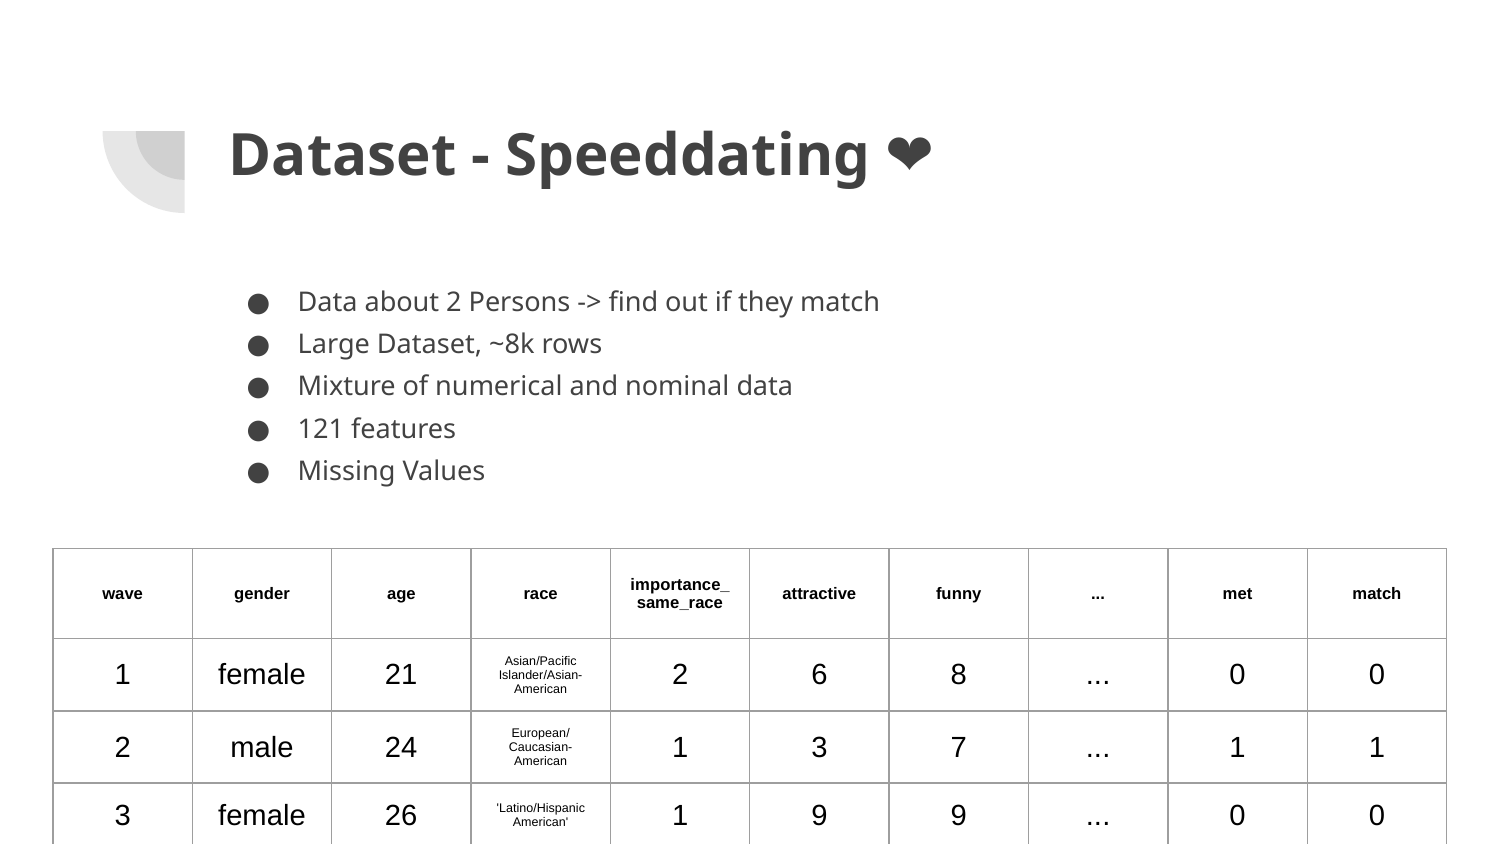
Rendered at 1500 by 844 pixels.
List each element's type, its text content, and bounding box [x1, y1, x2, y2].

table_cell 1 [1308, 712, 1446, 782]
table_cell 2 [611, 639, 749, 710]
table_cell 9 [890, 784, 1028, 844]
title Dataset - Speeddating ❤️ [213, 98, 1368, 263]
table_header importance_ same_race [611, 549, 749, 638]
table_header ... [1029, 549, 1167, 638]
table_cell 0 [1308, 639, 1446, 710]
table_header wave [54, 549, 192, 638]
table_cell female [193, 784, 331, 844]
table_header funny [890, 549, 1028, 638]
table_cell 0 [1308, 784, 1446, 844]
table_cell 1 [1169, 712, 1307, 782]
table_cell 21 [332, 639, 470, 710]
table_cell 1 [611, 712, 749, 782]
list Data about 2 Persons -> find out if they match Large Dataset, ~8k rows Mixture of numerical and nominal data 121 features Missing Values [207, 262, 1361, 548]
table_cell 2 [54, 712, 192, 782]
table_cell 6 [750, 639, 888, 710]
table_cell 1 [54, 639, 192, 710]
table_cell 9 [750, 784, 888, 844]
table_cell 0 [1169, 784, 1307, 844]
table_header gender [193, 549, 331, 638]
table_cell 1 [611, 784, 749, 844]
table_cell 7 [890, 712, 1028, 782]
table_cell 'Latino/Hispanic American' [472, 784, 610, 844]
table_cell ... [1029, 639, 1167, 710]
table_cell Asian/Pacific Islander/Asian-American [472, 639, 610, 710]
table_cell female [193, 639, 331, 710]
table_header attractive [750, 549, 888, 638]
table_cell ... [1029, 712, 1167, 782]
table_header race [472, 549, 610, 638]
table_cell 8 [890, 639, 1028, 710]
table_cell 3 [54, 784, 192, 844]
table_header match [1308, 549, 1446, 638]
table_cell European/Caucasian-American [472, 712, 610, 782]
table_header age [332, 549, 470, 638]
table_cell 26 [332, 784, 470, 844]
table_cell 0 [1169, 639, 1307, 710]
table_cell 3 [750, 712, 888, 782]
table_cell 24 [332, 712, 470, 782]
table_cell ... [1029, 784, 1167, 844]
table_cell male [193, 712, 331, 782]
table_header met [1169, 549, 1307, 638]
